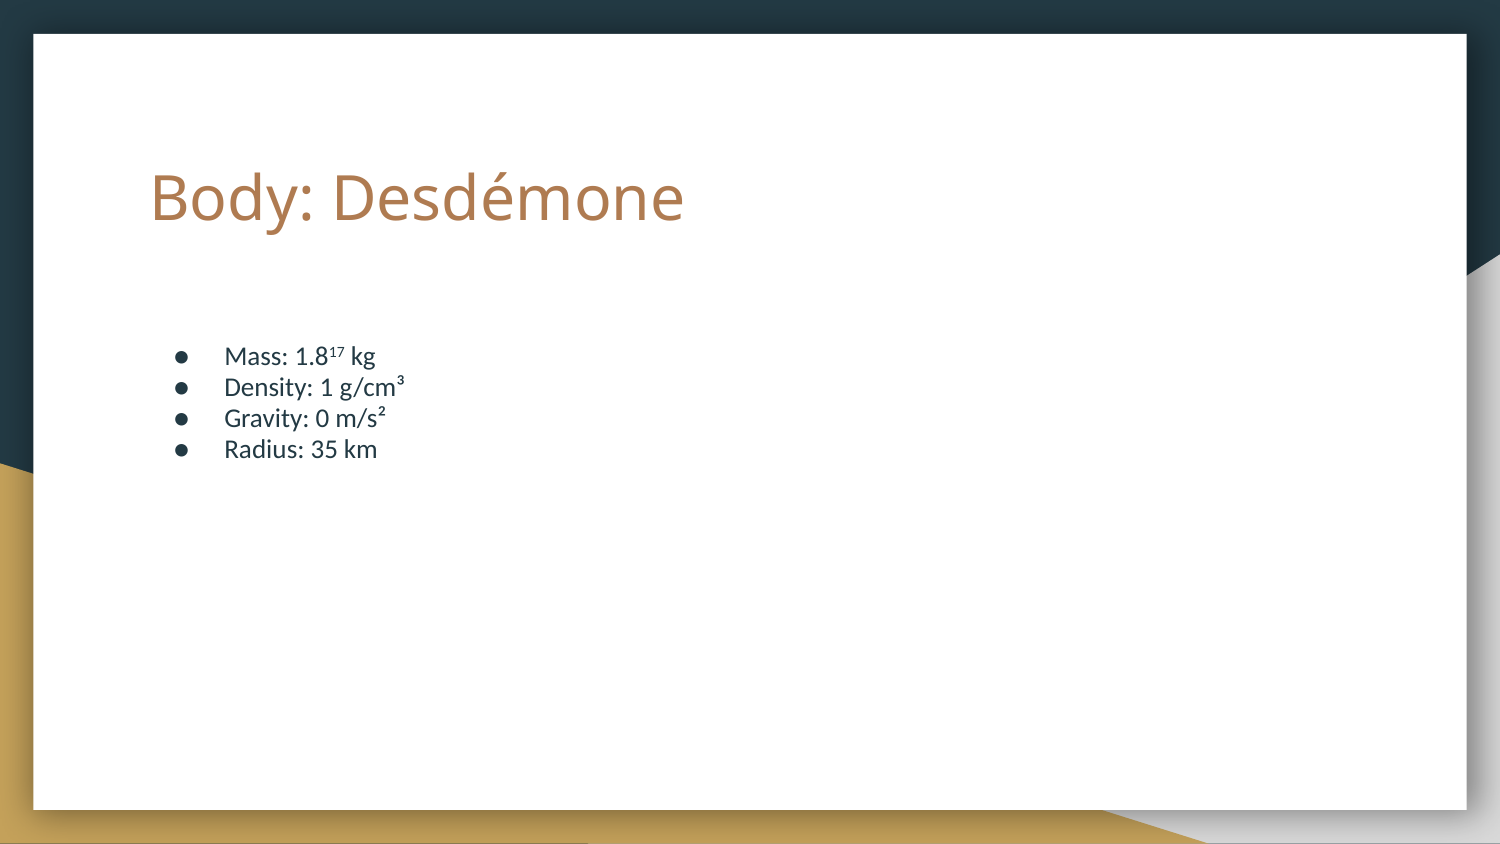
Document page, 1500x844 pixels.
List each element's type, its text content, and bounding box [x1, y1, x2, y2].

list Mass: 1.817 kg Density: 1 g/cm³ Gravity: 0 m/s² Radius: 35 km [134, 326, 1366, 729]
title Body: Desdémone [134, 138, 1366, 296]
